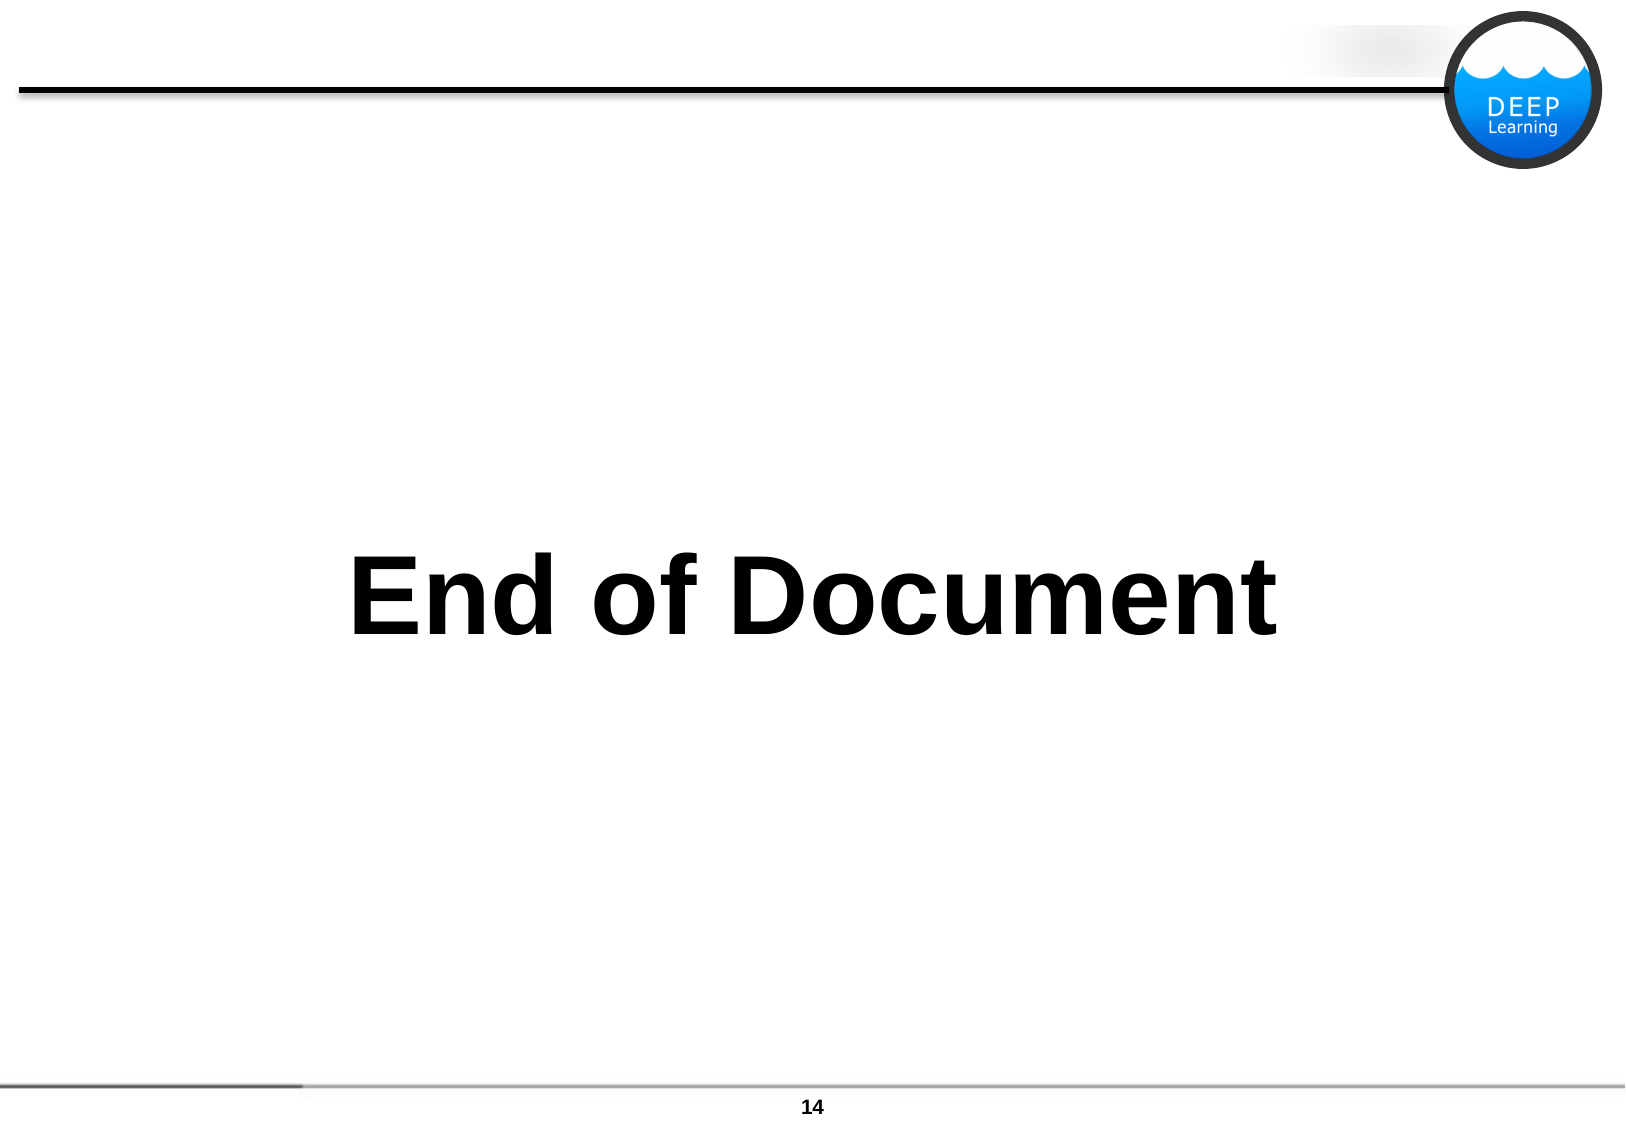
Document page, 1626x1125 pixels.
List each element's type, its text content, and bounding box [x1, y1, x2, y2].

picture [1455, 22, 1591, 158]
text_box End of Document [347, 522, 1279, 658]
picture [0, 1049, 1625, 1125]
